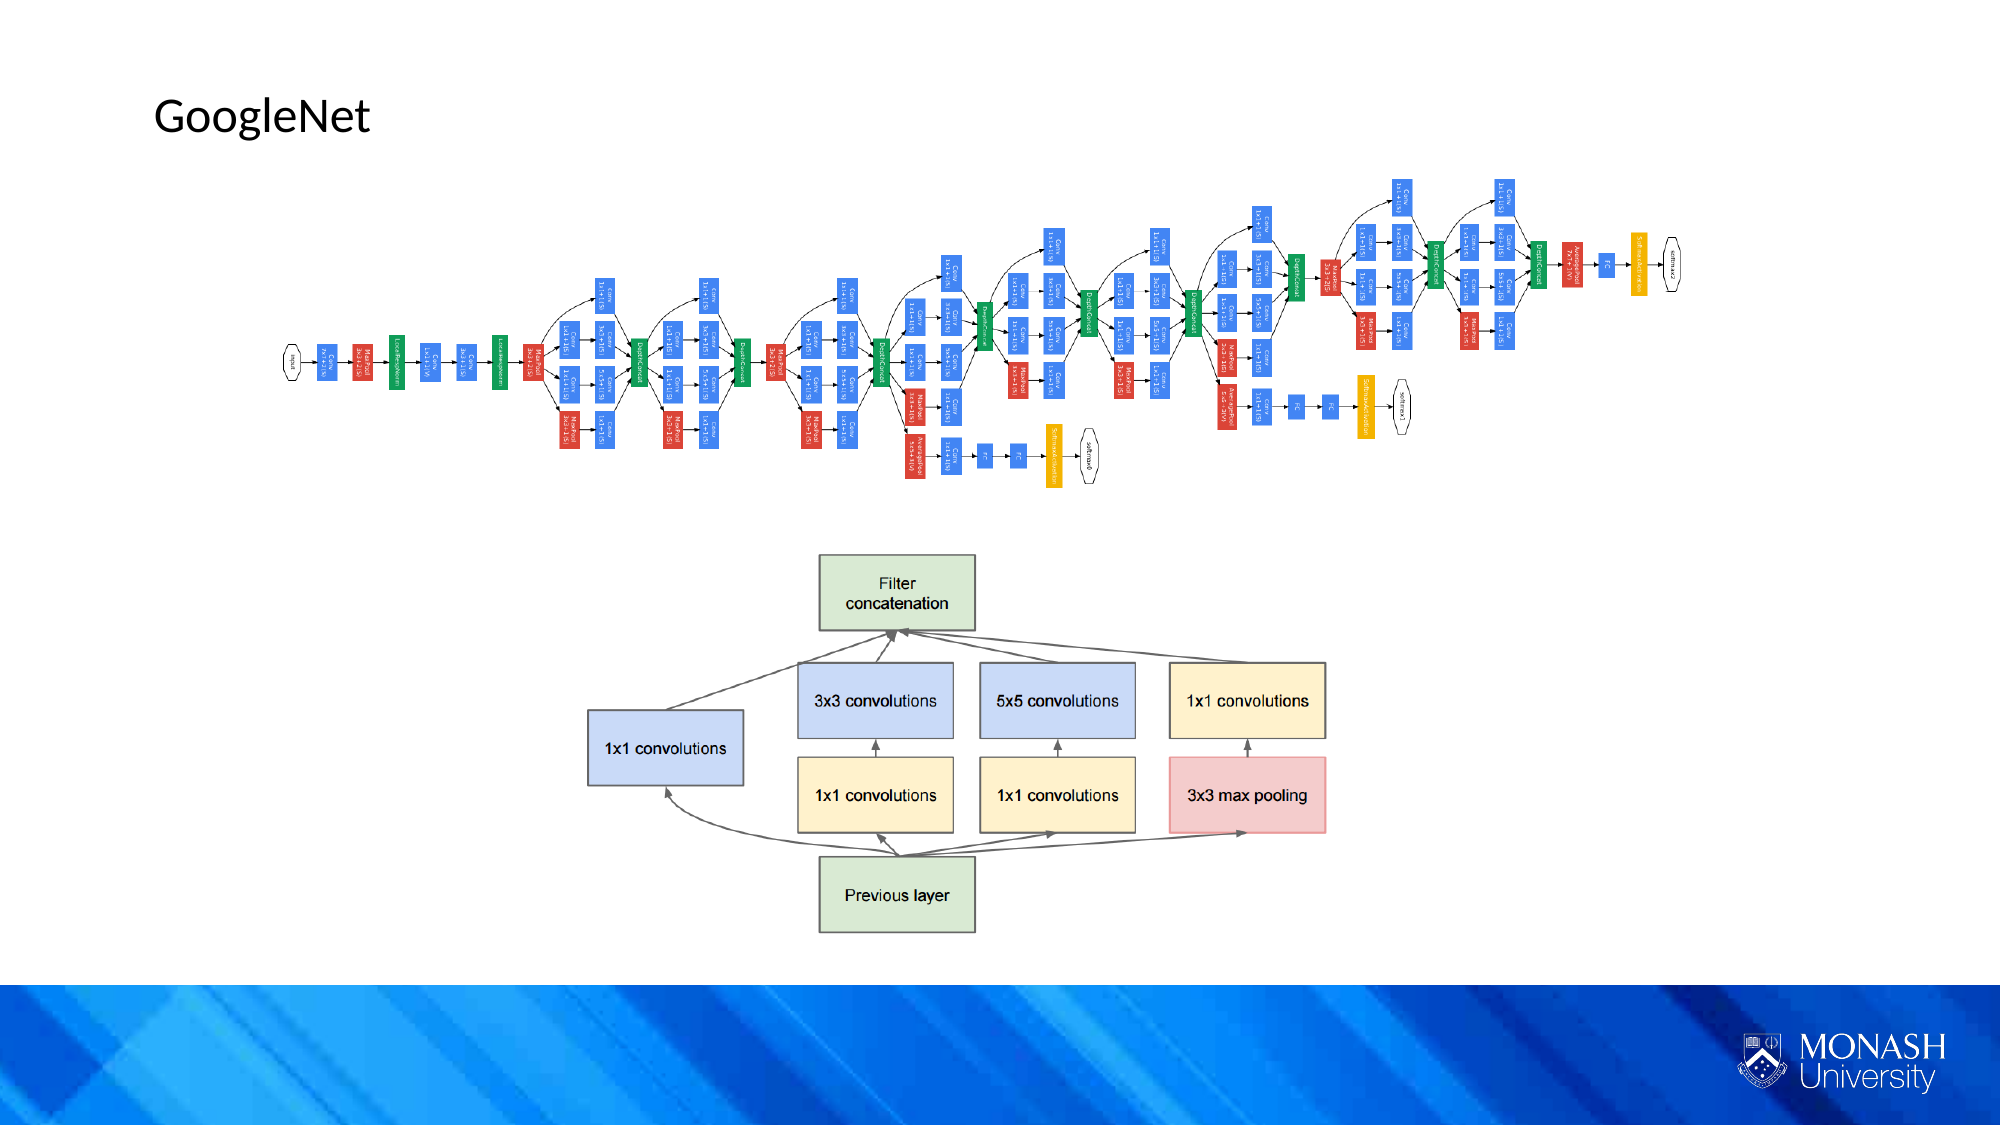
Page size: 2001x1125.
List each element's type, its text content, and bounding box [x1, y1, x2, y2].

picture [0, 985, 2000, 1125]
picture [562, 537, 1351, 945]
picture [262, 162, 1705, 512]
text_box GoogleNet [138, 74, 387, 150]
